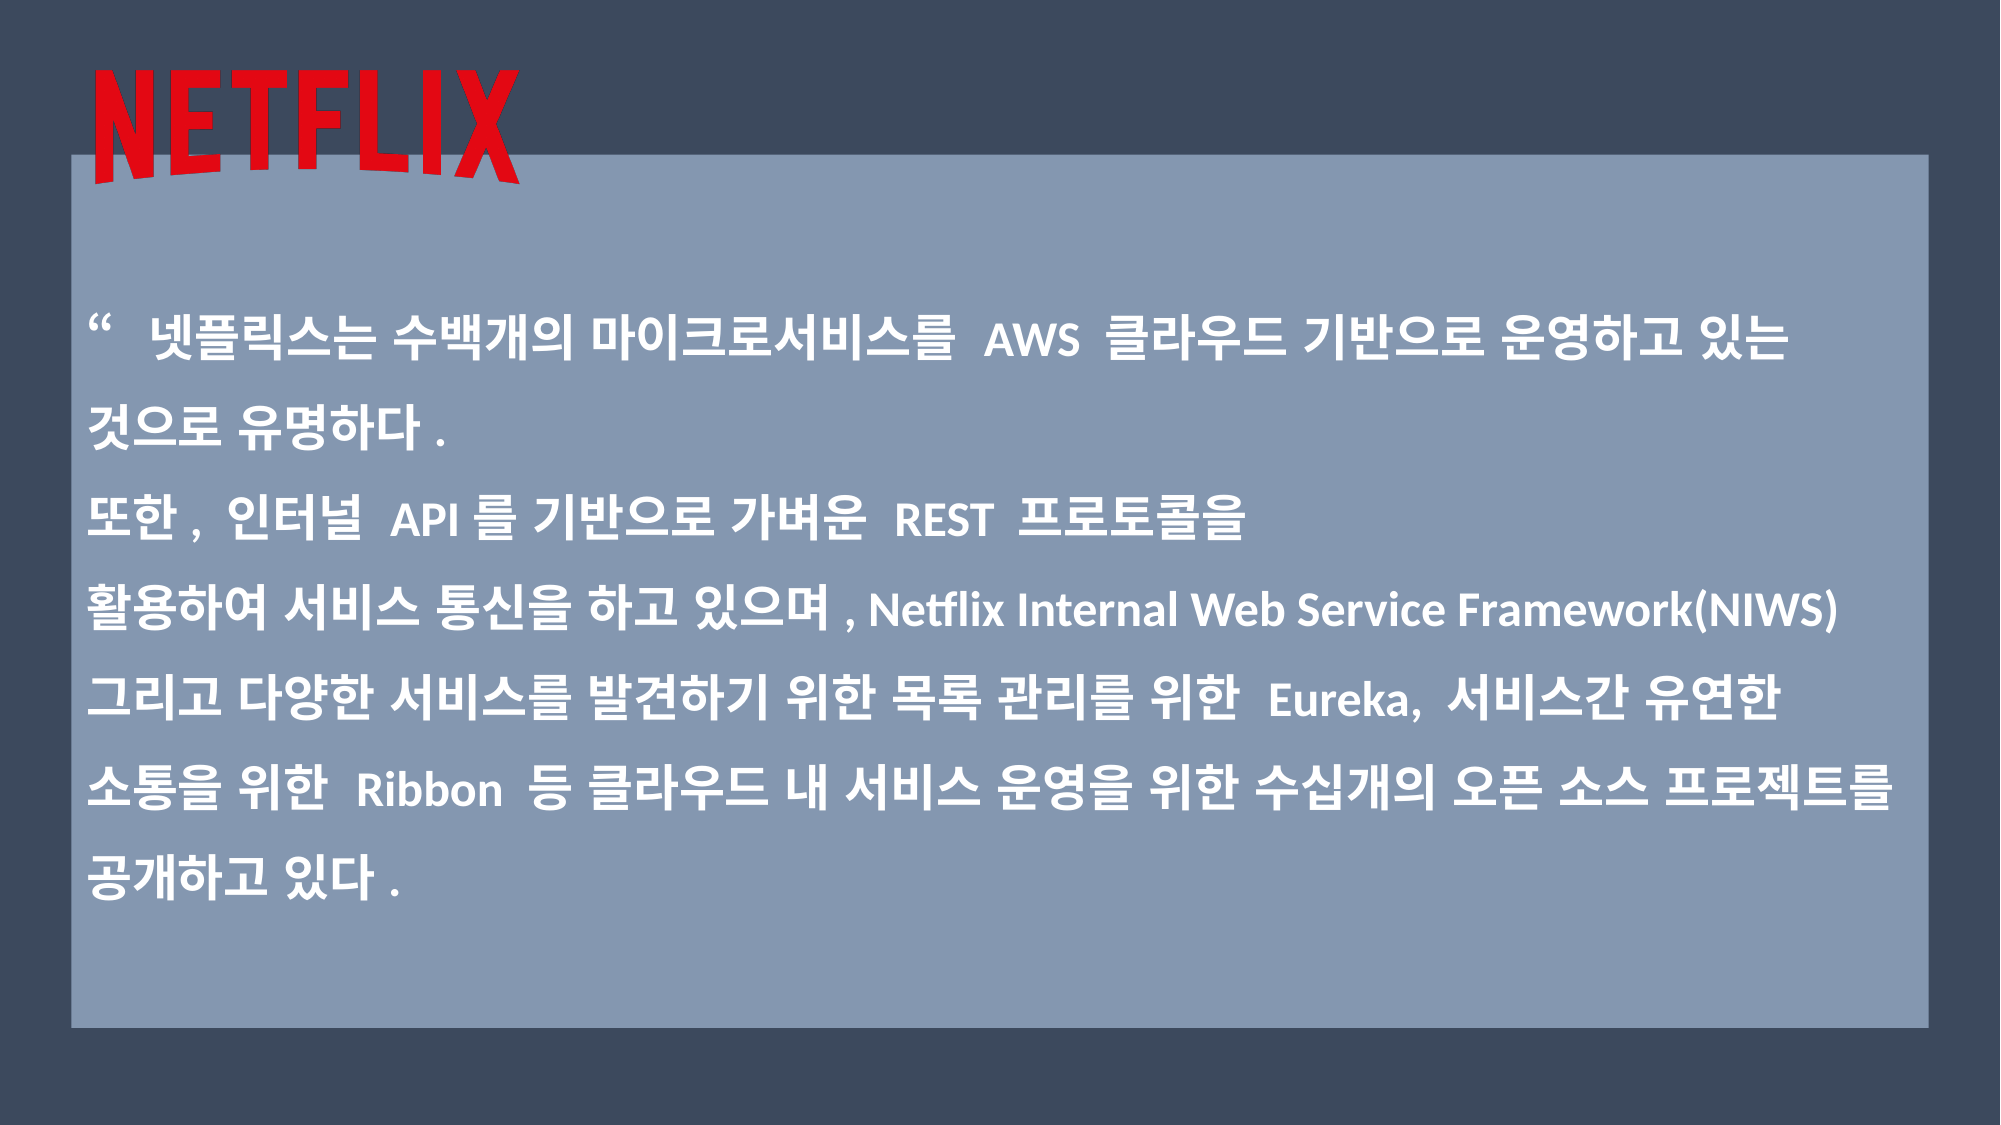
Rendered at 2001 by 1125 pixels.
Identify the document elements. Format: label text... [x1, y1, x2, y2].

picture [47, 0, 568, 266]
text_box “넷플릭스는 수백개의 마이크로서비스를 AWS 클라우드 기반으로 운영하고 있는 것으로 유명하다. 또한, 인터널 API를 기반으로 가벼운 REST 프로토콜을 활용하여 서비스 통신을 하고 있으며, Netflix Internal Web Service Framework(NIWS) 그리고 다양한 서비스를 발견하기 위한 목록 관리를 위한 Eureka, 서비스간 유연한 소통을 위한 Ribbon 등 클라우드 내 서비스 운영을 위한 수십개의 오픈 소스 프로젝트를 공개하고 있다. [70, 154, 1930, 1029]
